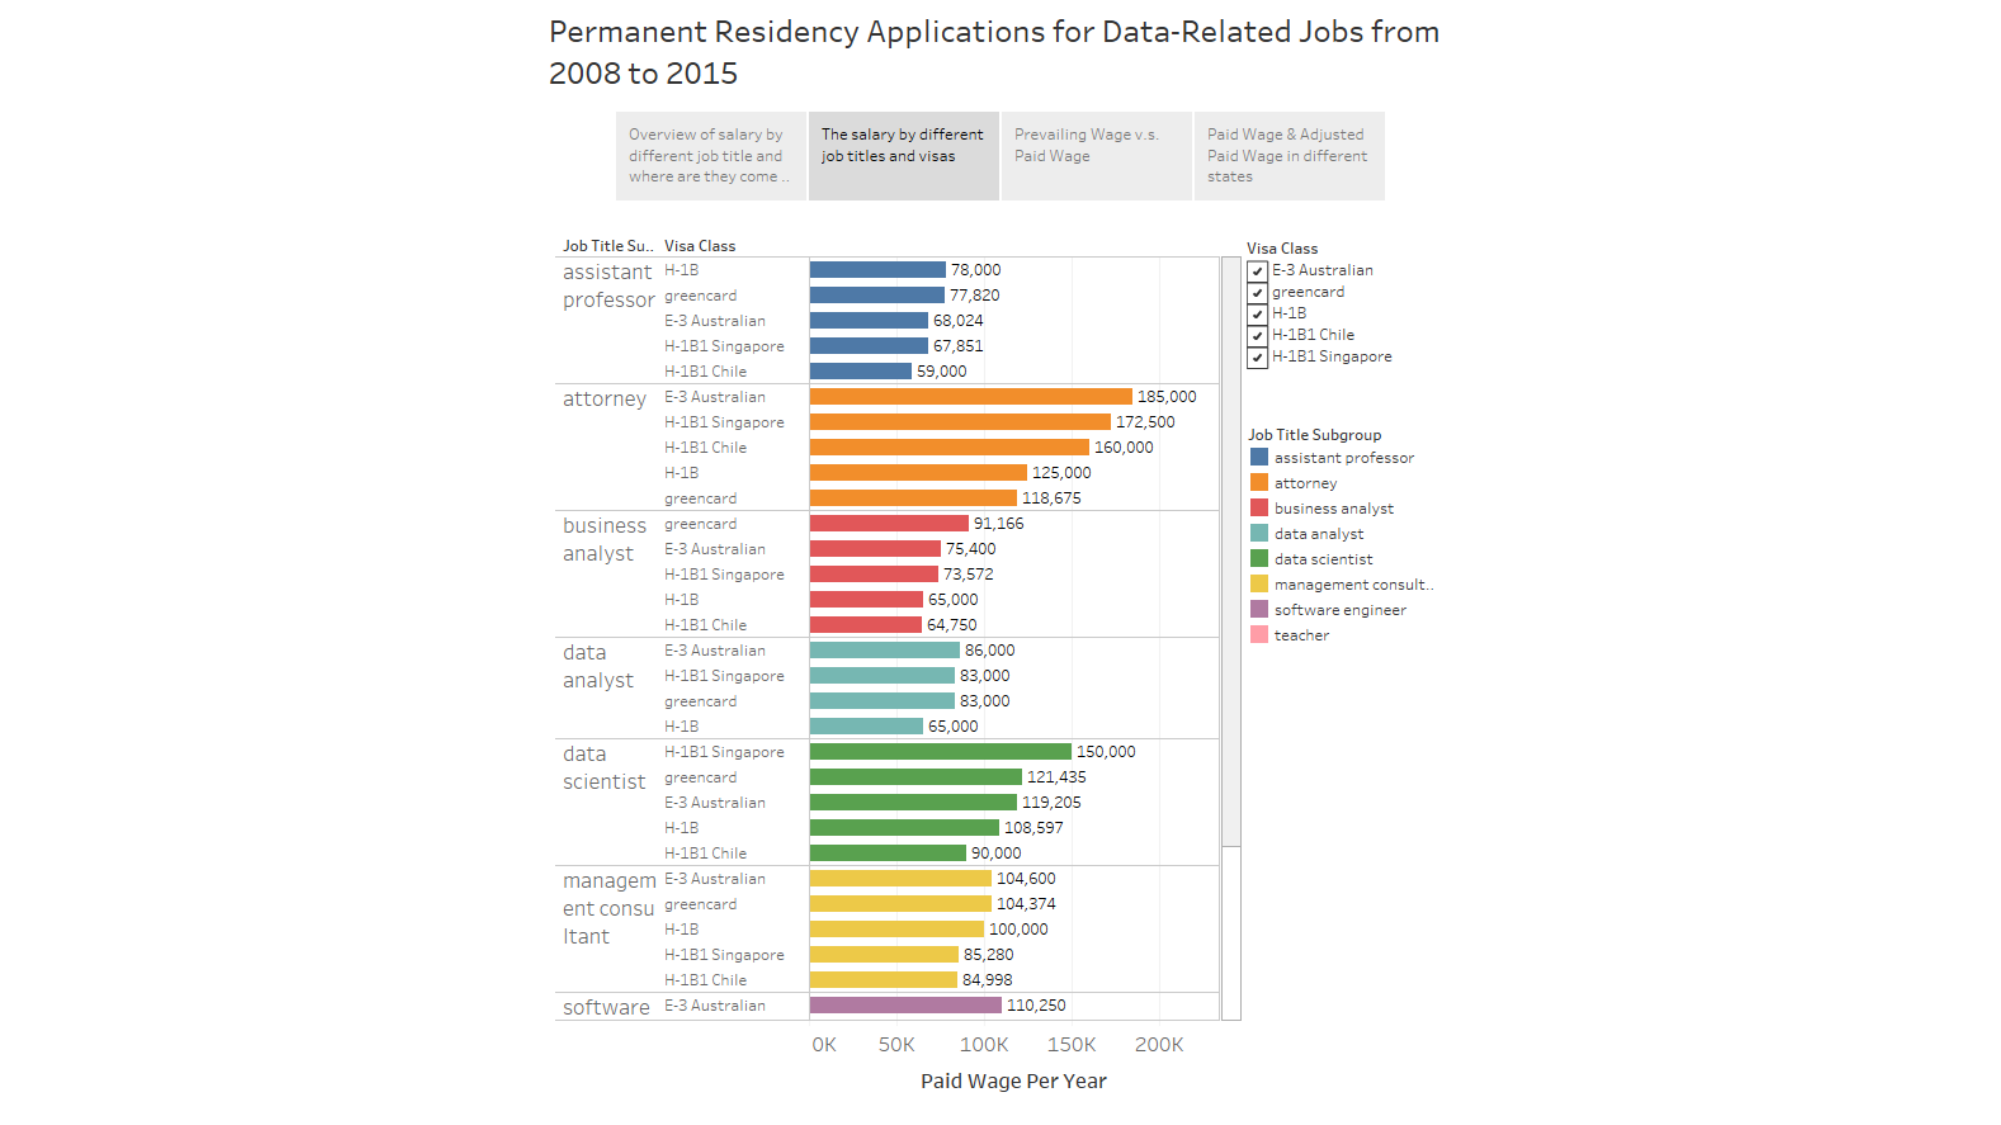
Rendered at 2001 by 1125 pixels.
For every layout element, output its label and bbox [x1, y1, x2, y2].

picture [535, 0, 1465, 1125]
